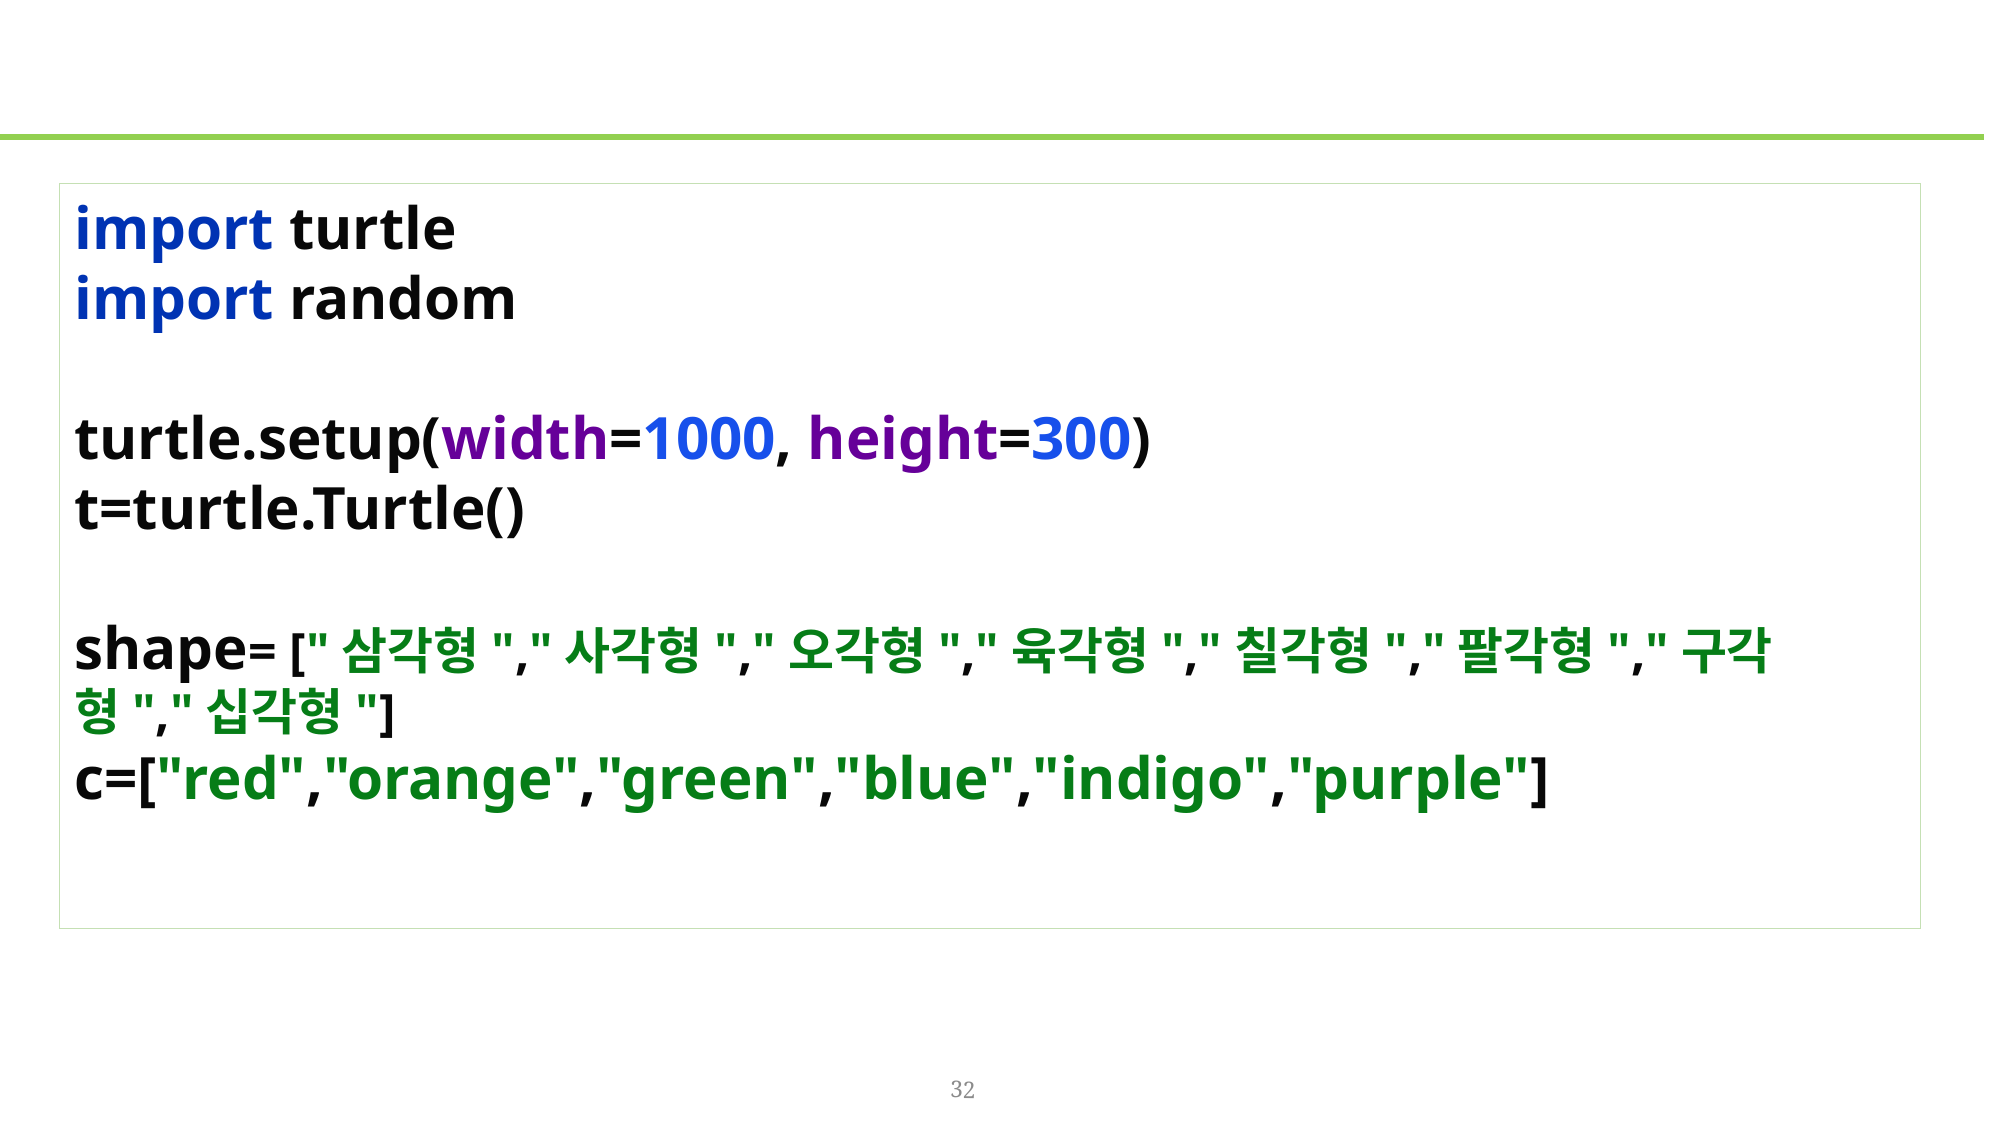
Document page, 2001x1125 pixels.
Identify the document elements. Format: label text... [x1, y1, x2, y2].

text_box import turtle import random turtle.setup(width=1000, height=300) t=turtle.Turtle() shape= ["삼각형","사각형","오각형","육각형","칠각형","팔각형","구각형","십각형"] c=["red","orange","green","blue","indigo","purple"] [59, 183, 1921, 929]
slide_number 32 [911, 1066, 1015, 1116]
